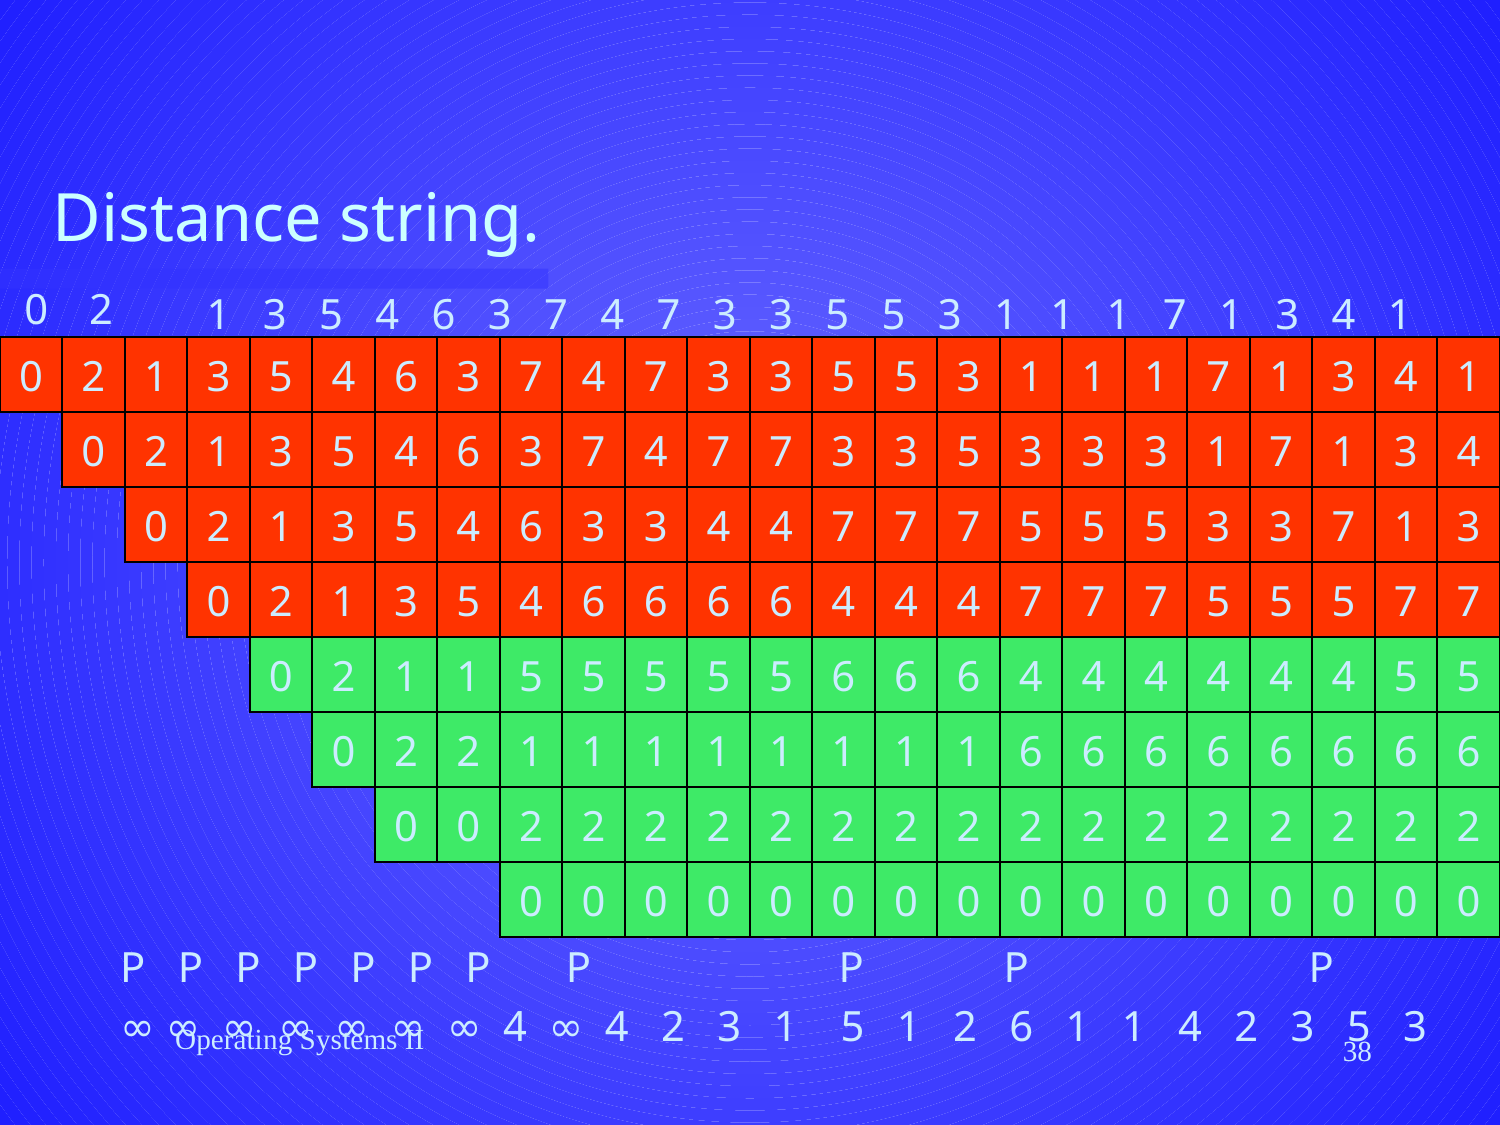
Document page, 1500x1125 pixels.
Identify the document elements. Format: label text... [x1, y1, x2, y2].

text_box 3 [1062, 413, 1124, 488]
text_box 3 [1312, 346, 1374, 412]
text_box 1 [124, 337, 187, 413]
text_box 7 [687, 413, 749, 487]
text_box 2 [1374, 787, 1437, 862]
text_box 5 [437, 563, 499, 637]
text_box 2 [374, 712, 437, 787]
text_box 0 [0, 337, 62, 413]
text_box 3 [1437, 487, 1500, 562]
text_box 3 [999, 413, 1062, 488]
text_box 0 [874, 862, 937, 933]
text_box 7 [1437, 562, 1500, 637]
text_box 4 [499, 563, 562, 638]
text_box 1 [937, 712, 999, 787]
text_box 0 [1374, 862, 1437, 933]
text_box 0 [1249, 862, 1312, 933]
text_box 0 [624, 862, 687, 933]
text_box 6 [999, 712, 1062, 787]
text_box 5 [312, 412, 374, 488]
text_box 3 [1249, 488, 1312, 563]
text_box 0 [9, 274, 63, 341]
text_box 0 [187, 562, 249, 638]
text_box 4 [749, 487, 812, 563]
text_box 1 3 5 4 6 3 7 4 7 3 3 5 5 3 1 1 1 7 1 3 4 1 [191, 279, 1427, 346]
text_box 5 [1437, 637, 1500, 712]
text_box 3 [437, 346, 499, 413]
text_box 3 [562, 488, 624, 562]
text_box 1 [562, 712, 624, 787]
text_box 1 [1437, 337, 1500, 412]
text_box 0 [374, 787, 437, 863]
text_box 1 [374, 637, 437, 712]
text_box 4 [812, 562, 874, 637]
text_box 6 [749, 563, 812, 637]
text_box 2 [1312, 787, 1374, 862]
text_box 5 [1187, 563, 1249, 637]
text_box 2 [499, 787, 562, 862]
text_box 2 [999, 787, 1062, 862]
text_box 4 [1374, 337, 1437, 412]
text_box 7 [874, 488, 937, 562]
text_box 5 [1124, 488, 1187, 563]
text_box 6 [687, 563, 749, 637]
text_box 0 [1124, 862, 1187, 933]
text_box 7 [624, 346, 687, 413]
text_box 7 [1374, 562, 1437, 637]
text_box 0 [749, 862, 812, 933]
text_box 2 [812, 787, 874, 862]
text_box 0 [1437, 862, 1500, 938]
text_box 3 [1124, 413, 1187, 488]
text_box 6 [1124, 712, 1187, 787]
text_box 2 [1124, 787, 1187, 862]
text_box 5 [374, 487, 437, 563]
text_box 2 [1437, 787, 1500, 862]
text_box 0 [562, 862, 624, 933]
text_box 1 [1062, 346, 1124, 413]
text_box 4 [374, 413, 437, 487]
text_box 1 [1374, 487, 1437, 562]
text_box 0 [1312, 862, 1374, 933]
text_box 2 [937, 787, 999, 862]
text_box 3 [624, 487, 687, 563]
text_box 6 [499, 487, 562, 563]
text_box 2 [749, 787, 812, 862]
text_box 7 [1124, 563, 1187, 637]
text_box 2 [74, 274, 128, 341]
text_box 5 [249, 346, 312, 413]
text_box 1 [187, 413, 249, 488]
text_box 7 [999, 563, 1062, 637]
text_box 4 [999, 637, 1062, 712]
text_box 7 [1187, 346, 1249, 412]
text_box 6 [562, 562, 624, 638]
text_box 2 [1187, 787, 1249, 862]
text_box 1 [1312, 412, 1374, 487]
text_box 1 [749, 712, 812, 787]
text_box 4 [624, 413, 687, 487]
text_box 2 [687, 787, 749, 862]
text_box 5 [1249, 563, 1312, 637]
text_box 3 [1187, 488, 1249, 563]
text_box 2 [249, 563, 312, 637]
text_box 6 [812, 637, 874, 712]
text_box 5 [749, 637, 812, 712]
text_box 2 [1062, 787, 1124, 862]
text_box 0 [437, 787, 499, 863]
text_box 5 [937, 413, 999, 488]
text_box 0 [999, 862, 1062, 933]
text_box 4 [312, 346, 374, 412]
text_box 1 [624, 712, 687, 787]
text_box 4 [1187, 637, 1249, 712]
text_box 3 [1374, 412, 1437, 487]
text_box 1 [1249, 346, 1312, 412]
footer Operating Systems II [62, 1012, 538, 1088]
text_box 7 [812, 488, 874, 562]
text_box 2 [62, 337, 124, 412]
text_box 6 [1437, 712, 1500, 787]
text_box 3 [874, 413, 937, 488]
text_box 6 [1312, 712, 1374, 787]
text_box 1 [249, 488, 312, 563]
text_box 4 [1062, 637, 1124, 712]
text_box 2 [874, 787, 937, 862]
text_box P P P P P P P P P P P ∞ ∞ ∞ ∞ ∞ ∞ ∞ 4 ∞ 4 2 3 1 5 1 2 6 1 1 4 2 3 5 3 [105, 933, 1464, 1058]
text_box 5 [812, 346, 874, 413]
text_box 3 [249, 413, 312, 488]
text_box 4 [874, 562, 937, 637]
text_box 0 [687, 862, 749, 933]
text_box 7 [749, 413, 812, 487]
text_box 4 [937, 562, 999, 637]
text_box 5 [624, 637, 687, 712]
text_box 3 [749, 346, 812, 413]
text_box 6 [374, 346, 437, 413]
text_box 2 [313, 637, 374, 712]
text_box 1 [499, 712, 562, 787]
text_box 6 [937, 637, 999, 712]
text_box 3 [937, 346, 999, 413]
text_box 5 [500, 638, 562, 712]
text_box 2 [624, 787, 687, 862]
text_box 1 [874, 712, 937, 787]
text_box 3 [812, 413, 874, 488]
text_box 1 [437, 637, 500, 712]
text_box 4 [1124, 637, 1187, 712]
slide_number 38 [1074, 1058, 1388, 1100]
text_box 6 [1374, 712, 1437, 787]
text_box 5 [1062, 488, 1124, 563]
text_box 4 [562, 346, 624, 412]
text_box 3 [187, 337, 249, 413]
text_box 1 [312, 563, 374, 637]
text_box 3 [687, 346, 749, 413]
text_box 0 [249, 637, 313, 713]
text_box 6 [897, 661, 915, 691]
text_box 5 [687, 637, 749, 712]
text_box 4 [1437, 412, 1500, 487]
text_box 4 [687, 487, 749, 563]
text_box 1 [1124, 346, 1187, 413]
text_box 5 [1312, 562, 1374, 637]
text_box 7 [1062, 563, 1124, 637]
text_box 0 [499, 862, 562, 933]
text_box 5 [874, 346, 937, 413]
text_box 7 [1312, 487, 1374, 562]
text_box 1 [812, 712, 874, 787]
text_box 1 [1187, 412, 1249, 488]
text_box 1 [999, 346, 1062, 413]
text_box 2 [562, 787, 624, 862]
text_box 0 [812, 862, 874, 933]
text_box 7 [499, 346, 562, 413]
text_box 2 [124, 413, 187, 487]
text_box 0 [937, 862, 999, 933]
text_box 6 [437, 413, 499, 487]
text_box 4 [1249, 637, 1312, 712]
text_box 2 [1249, 787, 1312, 862]
text_box 7 [937, 488, 999, 562]
text_box 0 [1062, 862, 1124, 933]
text_box 3 [499, 413, 562, 487]
text_box 0 [312, 712, 374, 788]
text_box 7 [1249, 412, 1312, 488]
text_box 1 [687, 712, 749, 787]
text_box 0 [124, 487, 187, 563]
text_box 6 [1249, 712, 1312, 787]
text_box 2 [187, 488, 249, 562]
text_box 5 [562, 638, 624, 712]
text_box 0 [1187, 862, 1249, 933]
text_box 6 [624, 563, 687, 637]
text_box 2 [437, 712, 499, 787]
text_box 4 [437, 487, 499, 563]
text_box 4 [1312, 637, 1374, 712]
text_box 0 [62, 412, 124, 488]
text_box 5 [1374, 637, 1437, 712]
text_box 6 [1187, 712, 1249, 787]
title Distance string. [37, 75, 1313, 263]
text_box 3 [374, 563, 437, 637]
text_box 5 [999, 488, 1062, 563]
text_box 7 [562, 412, 624, 488]
text_box 6 [1062, 712, 1124, 787]
text_box 3 [312, 488, 374, 563]
